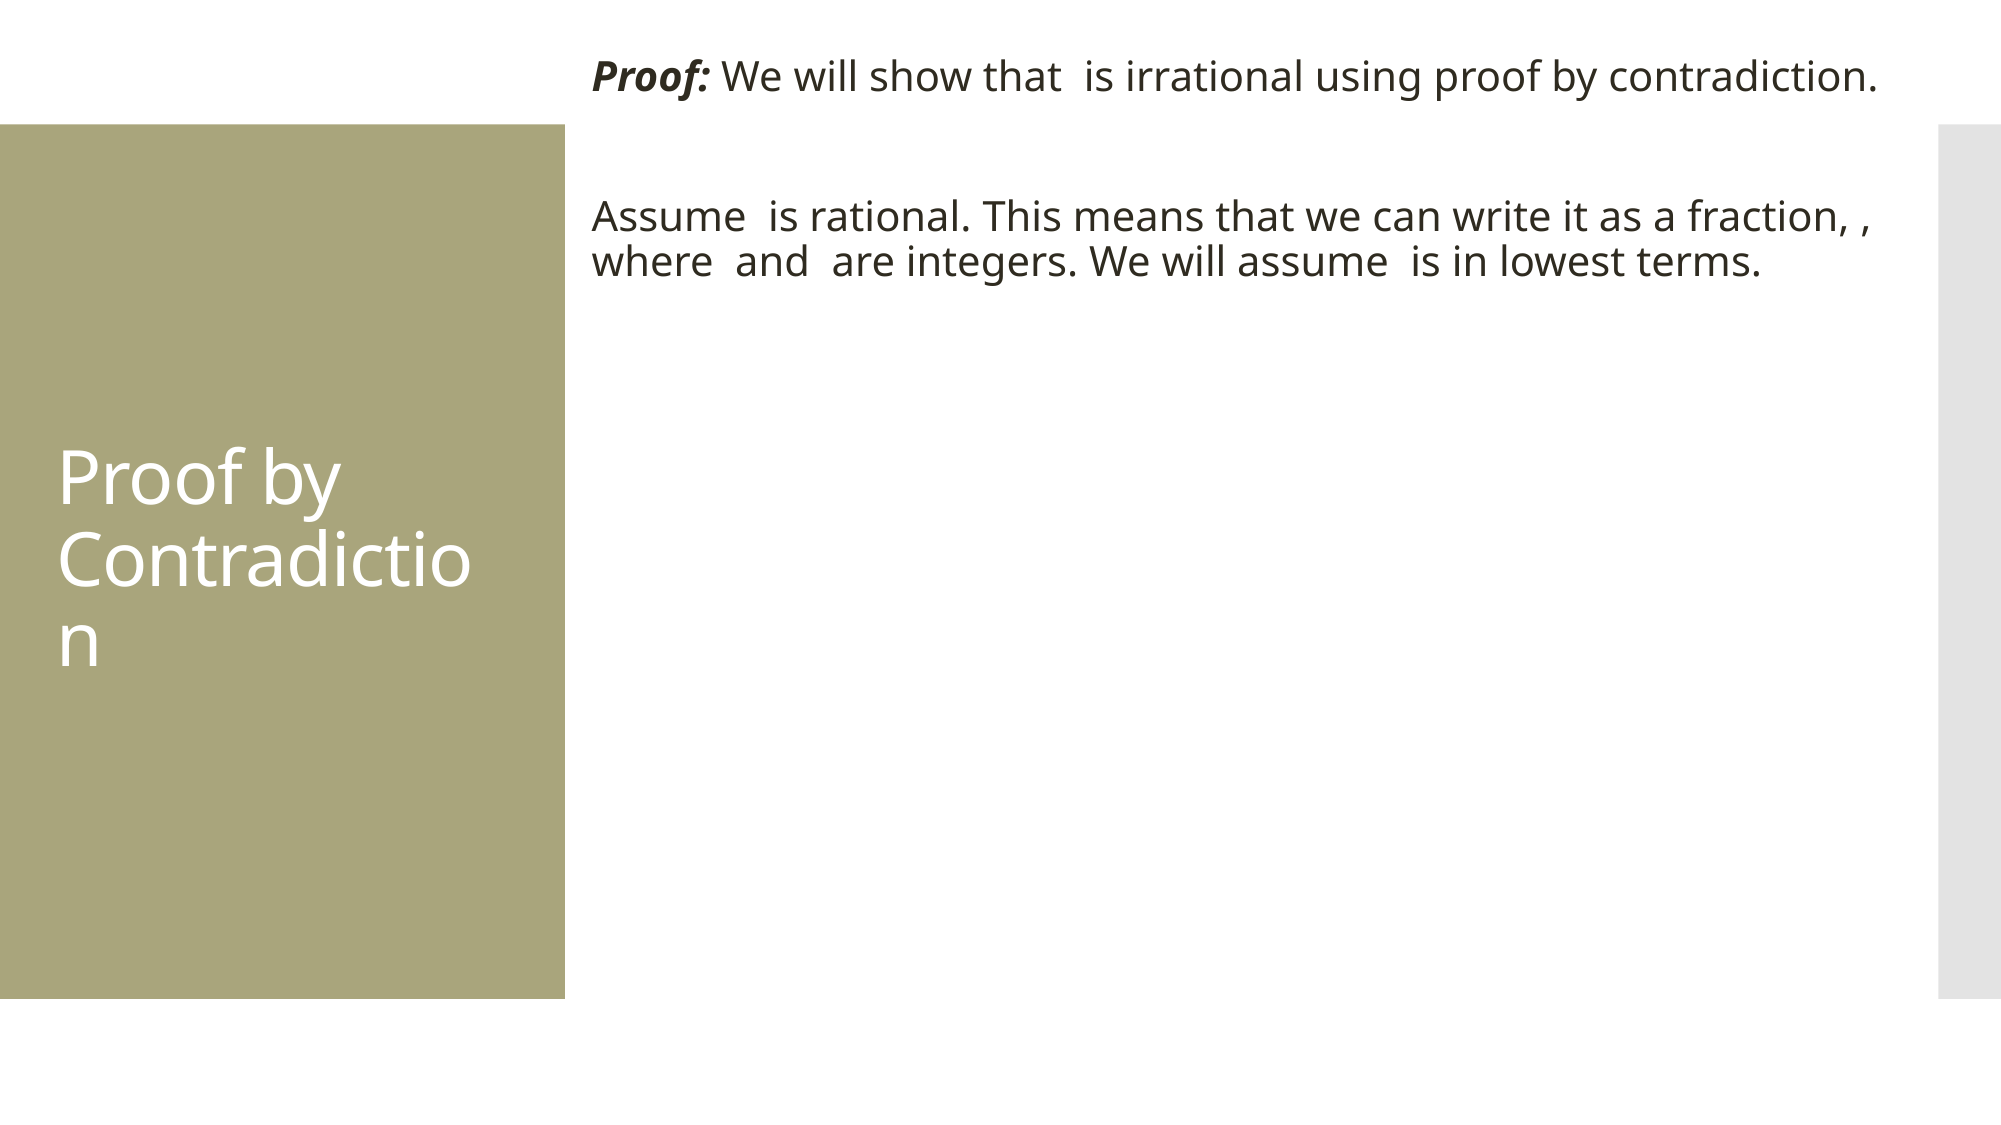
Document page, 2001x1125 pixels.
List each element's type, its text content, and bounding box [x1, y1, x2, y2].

title Proof by Contradiction [41, 184, 525, 940]
